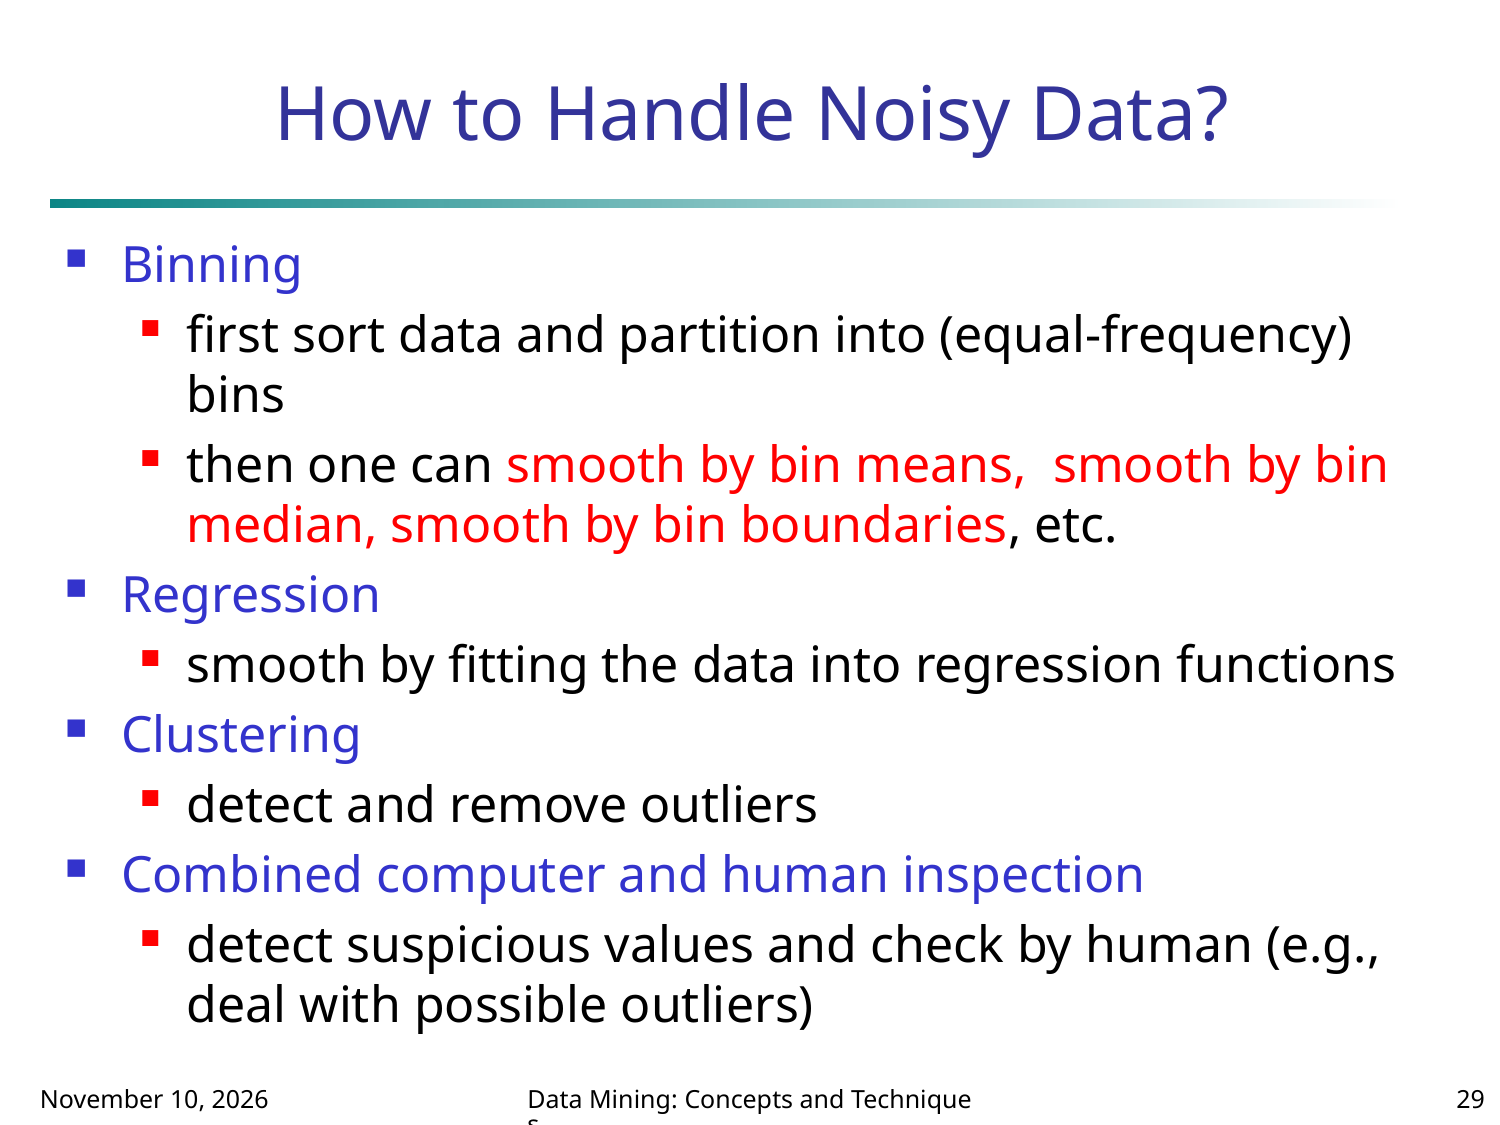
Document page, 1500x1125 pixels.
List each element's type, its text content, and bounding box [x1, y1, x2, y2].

title How to Handle Noisy Data? [124, 62, 1379, 163]
footer Data Mining: Concepts and Techniques [512, 1062, 988, 1125]
slide_number 29 [1187, 1062, 1500, 1125]
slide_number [24, 1062, 338, 1125]
list Binning first sort data and partition into (equal-frequency) bins then one can smooth by bin means, smooth by bin median, smooth by bin boundaries, etc. Regression smooth by fitting the data into regression functions Clustering detect and remove outliers Combined computer and human inspection detect suspicious values and check by human (e.g., deal with possible outliers) [49, 224, 1429, 1051]
